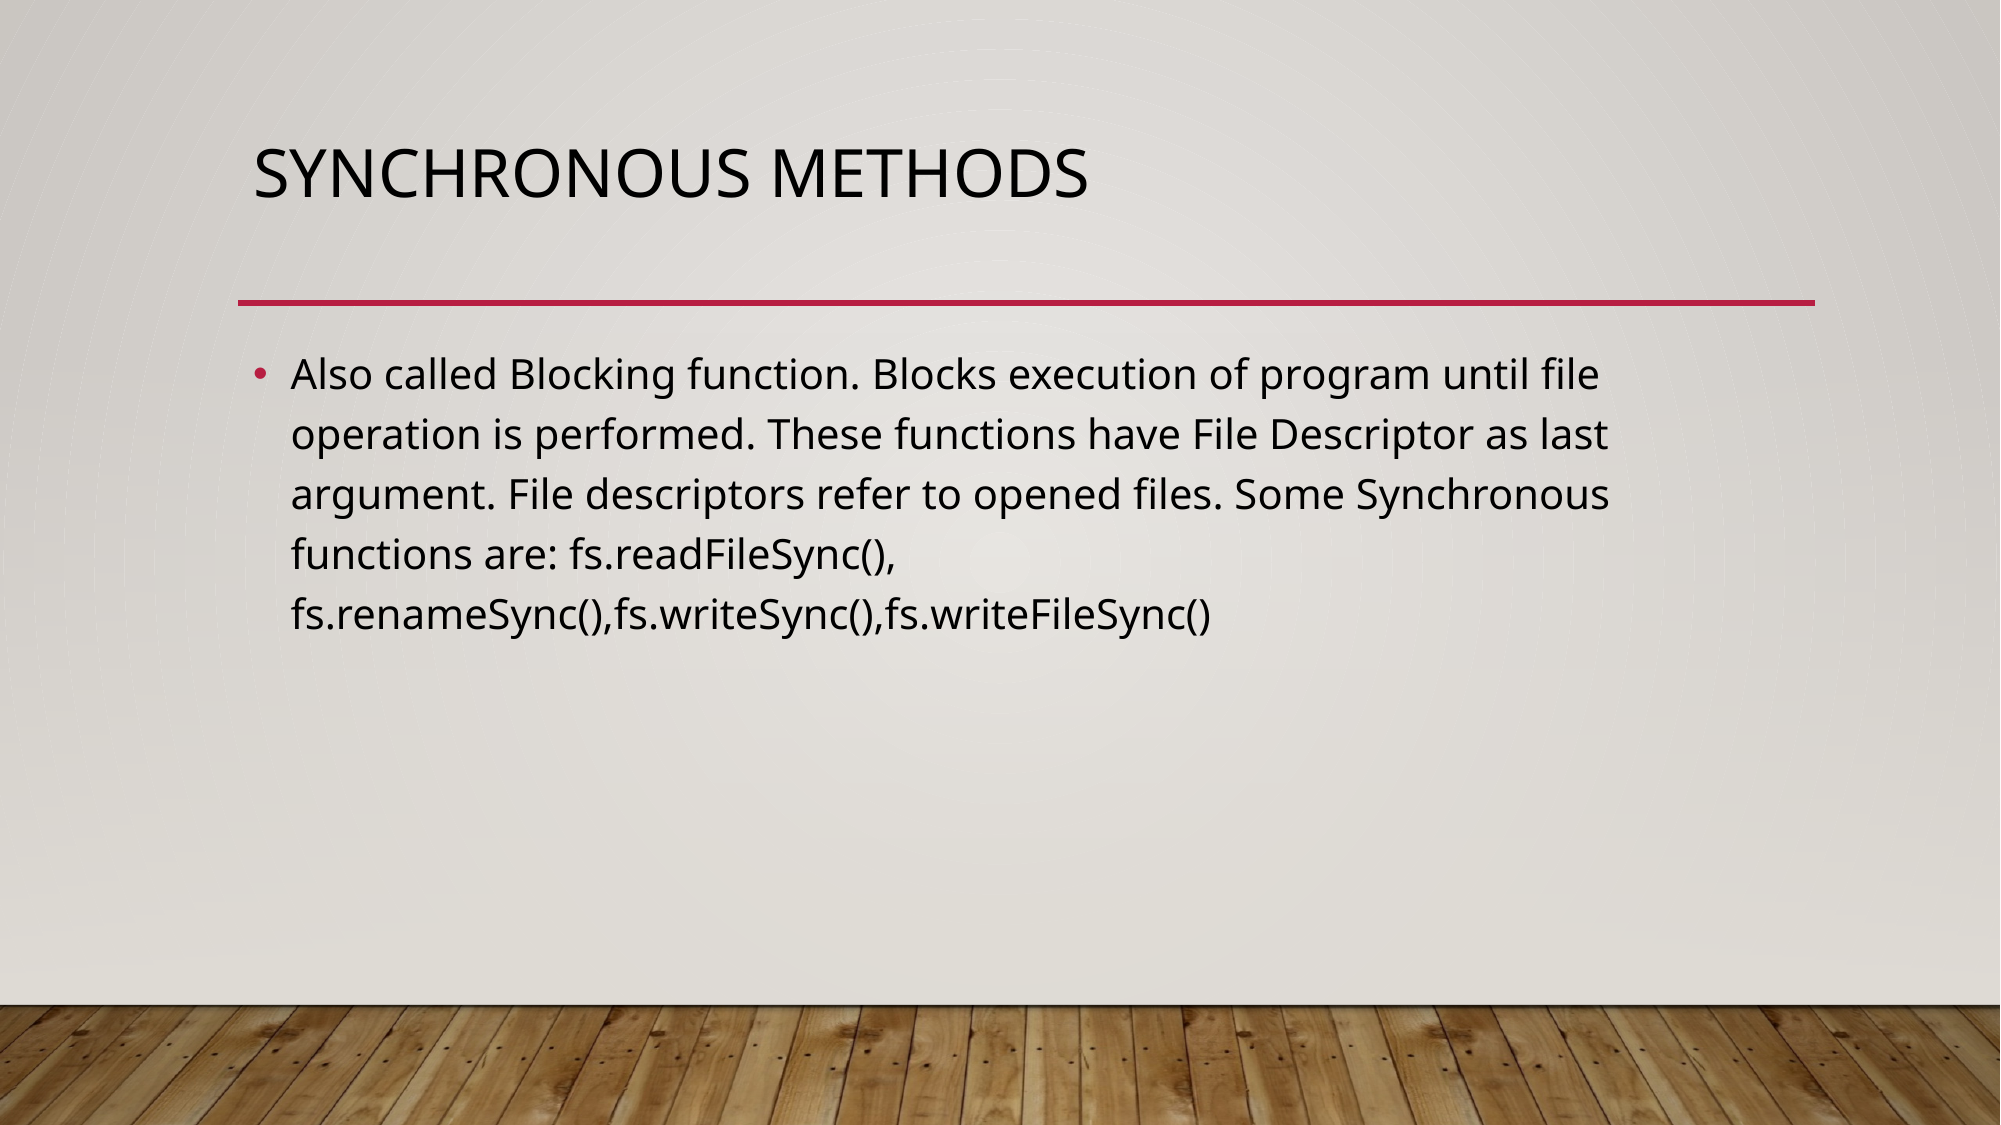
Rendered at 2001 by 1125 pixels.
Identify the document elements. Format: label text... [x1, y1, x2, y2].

list Also called Blocking function. Blocks execution of program until file operation is performed. These functions have File Descriptor as last argument. File descriptors refer to opened files. Some Synchronous functions are: fs.readFileSync(), fs.renameSync(),fs.writeSync(),fs.writeFileSync() [238, 330, 1814, 897]
title Synchronous methods [238, 131, 1814, 305]
picture [0, 1005, 2000, 1125]
